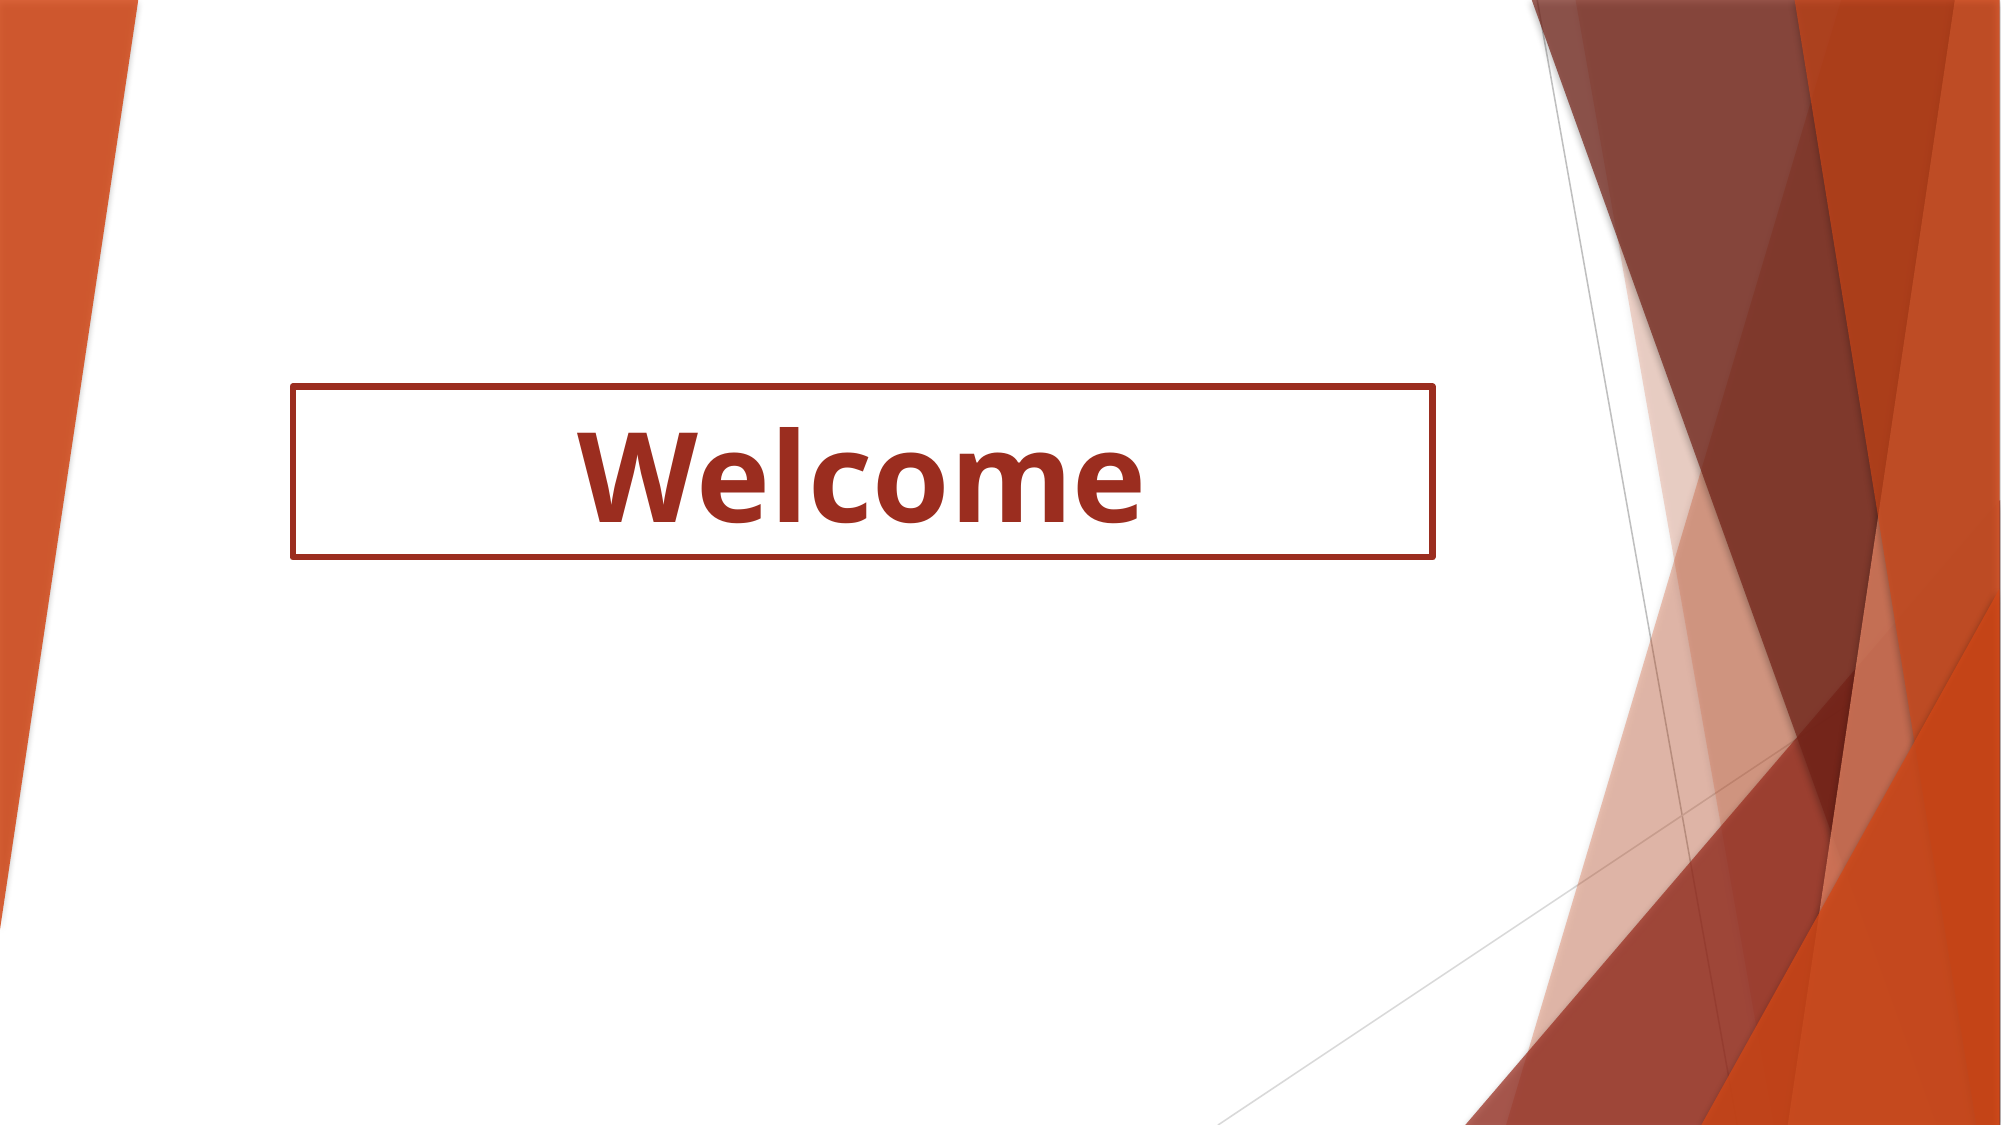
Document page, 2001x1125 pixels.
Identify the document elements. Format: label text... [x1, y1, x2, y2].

text_box Welcome [291, 385, 1434, 559]
